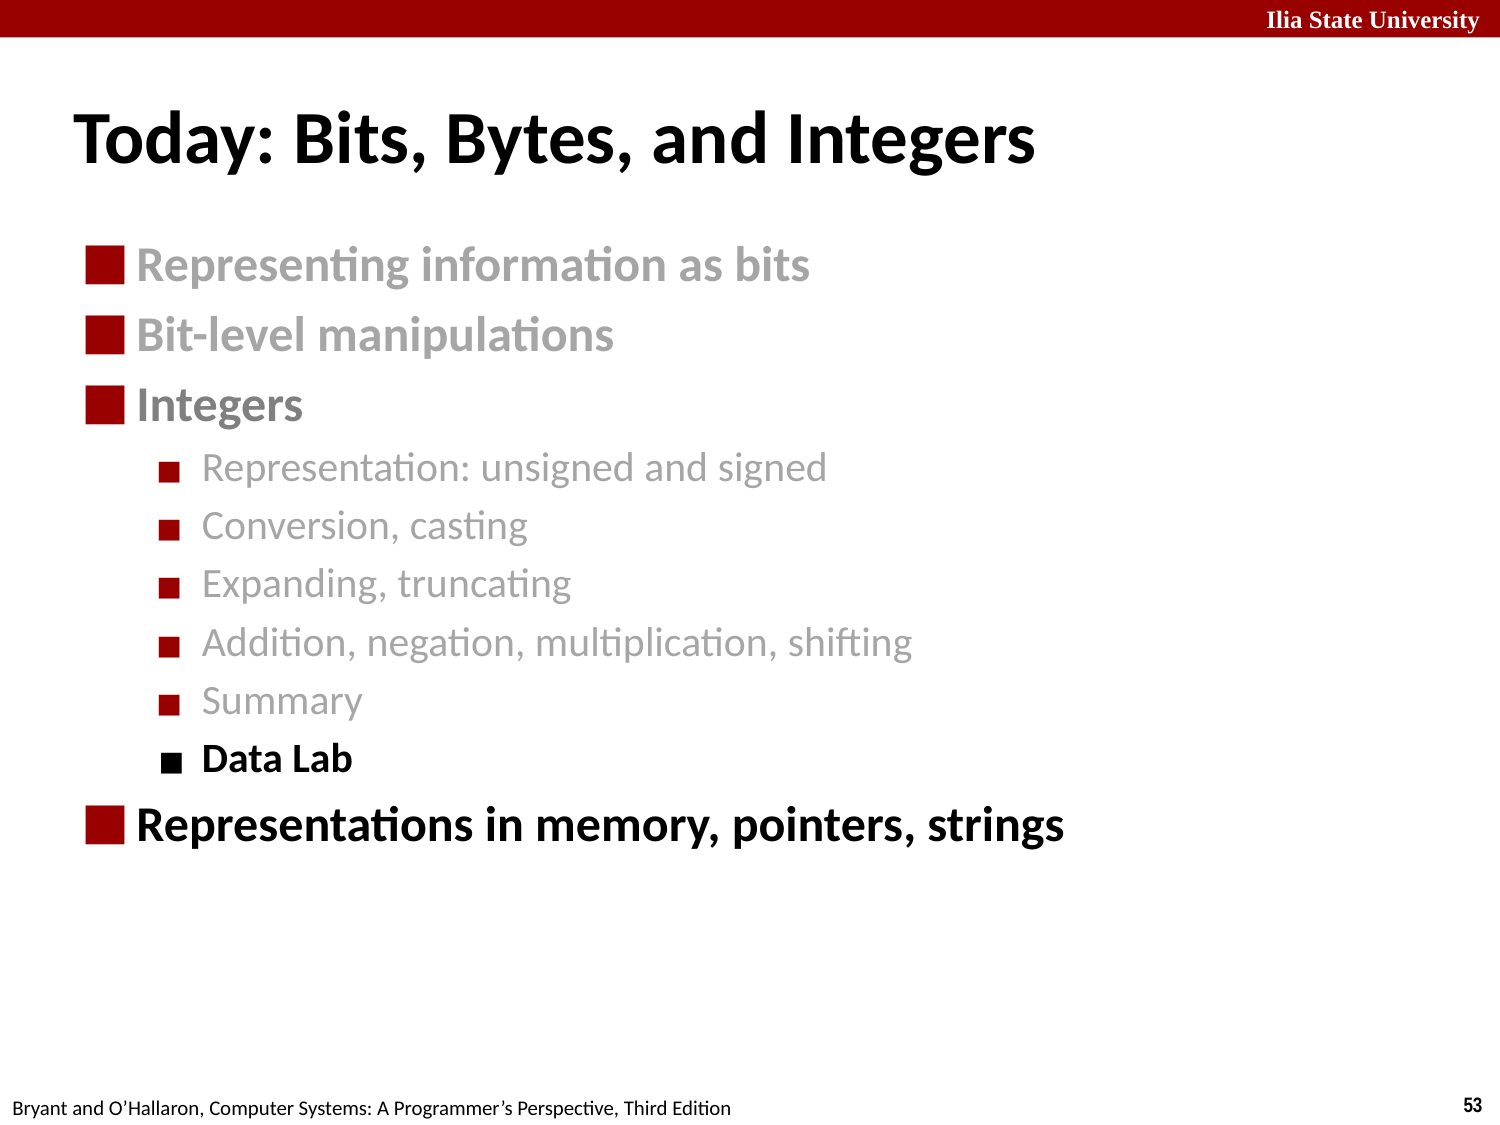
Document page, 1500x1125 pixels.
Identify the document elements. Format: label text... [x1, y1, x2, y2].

list Representing information as bits Bit-level manipulations Integers Representation: unsigned and signed Conversion, casting Expanding, truncating Addition, negation, multiplication, shifting Summary Data Lab Representations in memory, pointers, strings [65, 223, 1361, 1040]
title Today: Bits, Bytes, and Integers [58, 71, 1304, 197]
